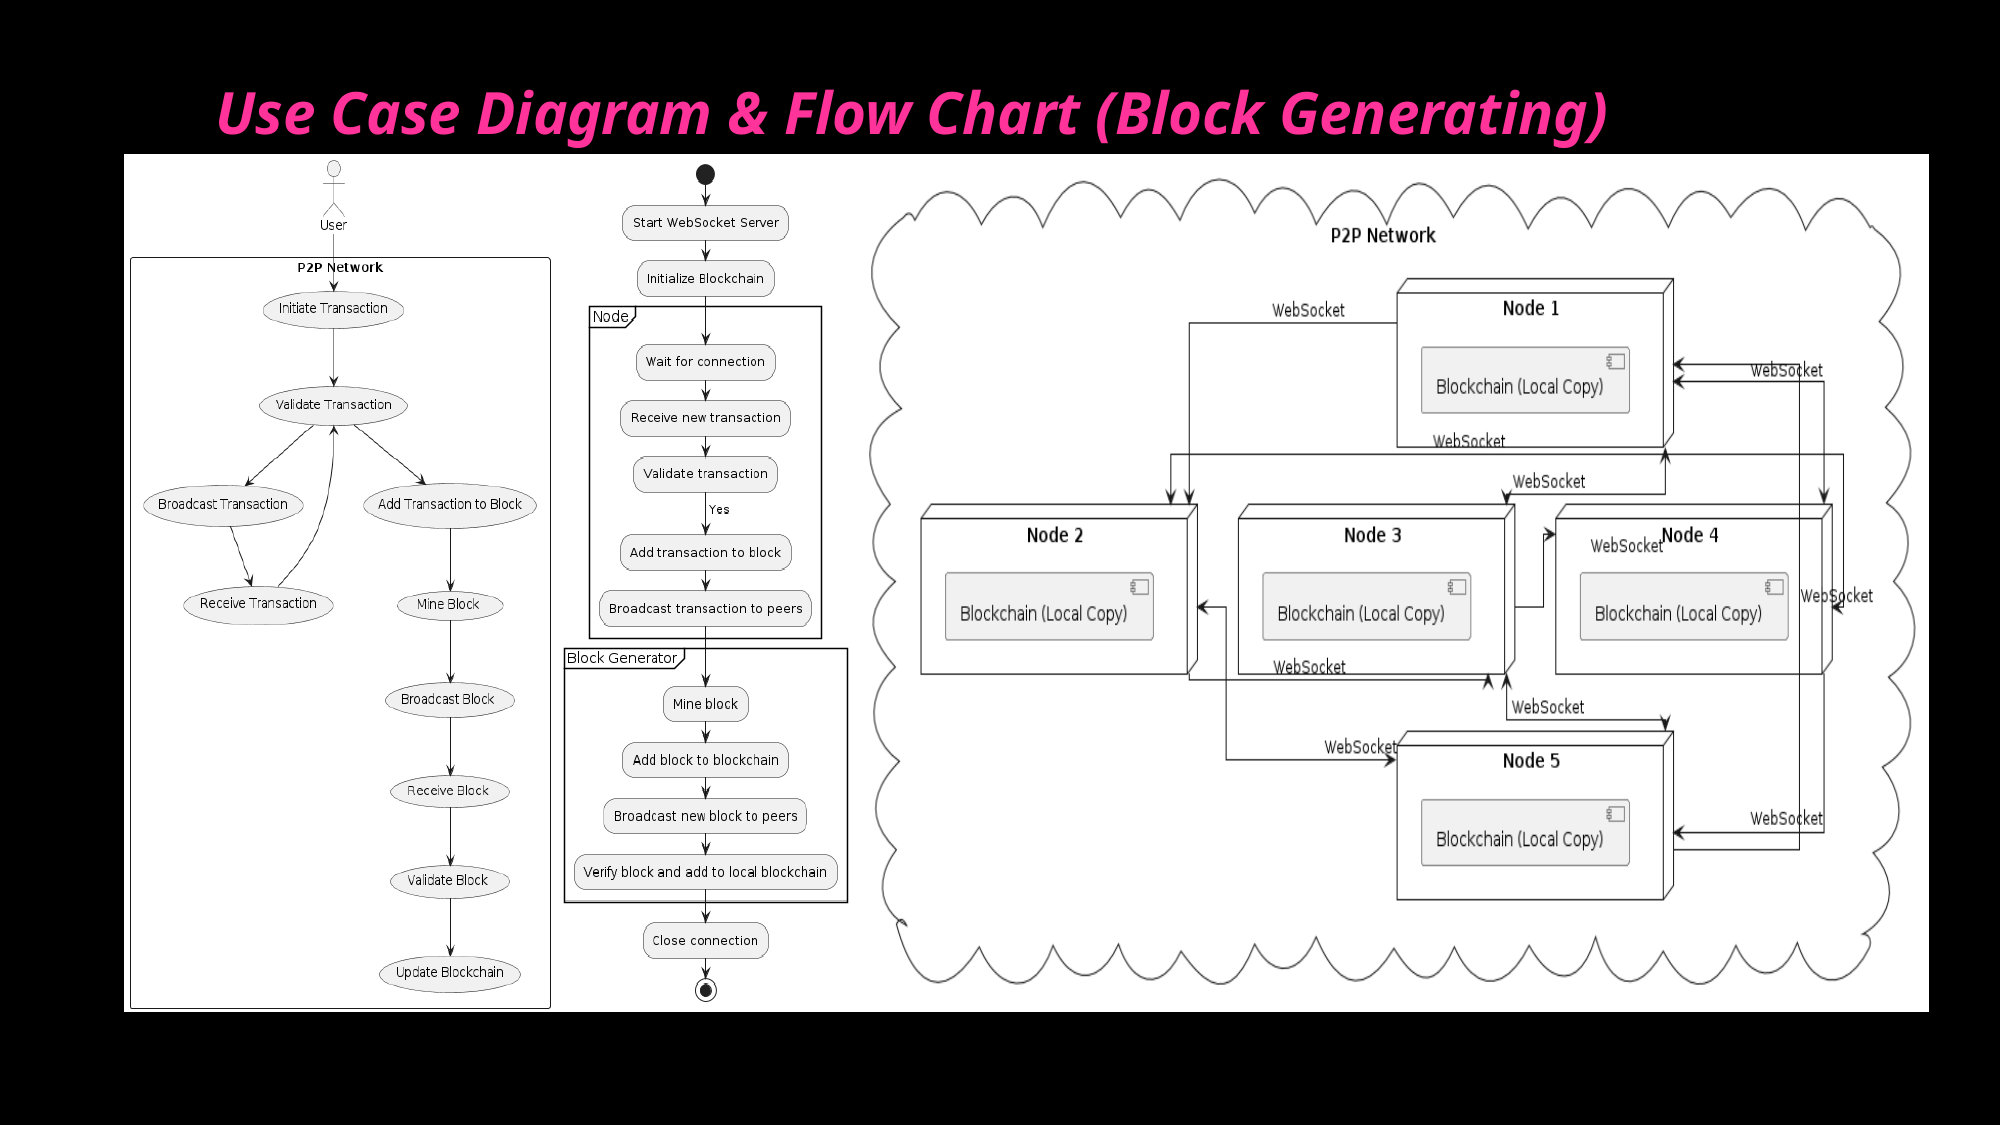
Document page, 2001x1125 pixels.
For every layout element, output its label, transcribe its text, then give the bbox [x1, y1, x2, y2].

picture [124, 154, 1929, 1012]
text_box Use Case Diagram & Flow Chart (Block Generating) [200, 68, 1624, 154]
